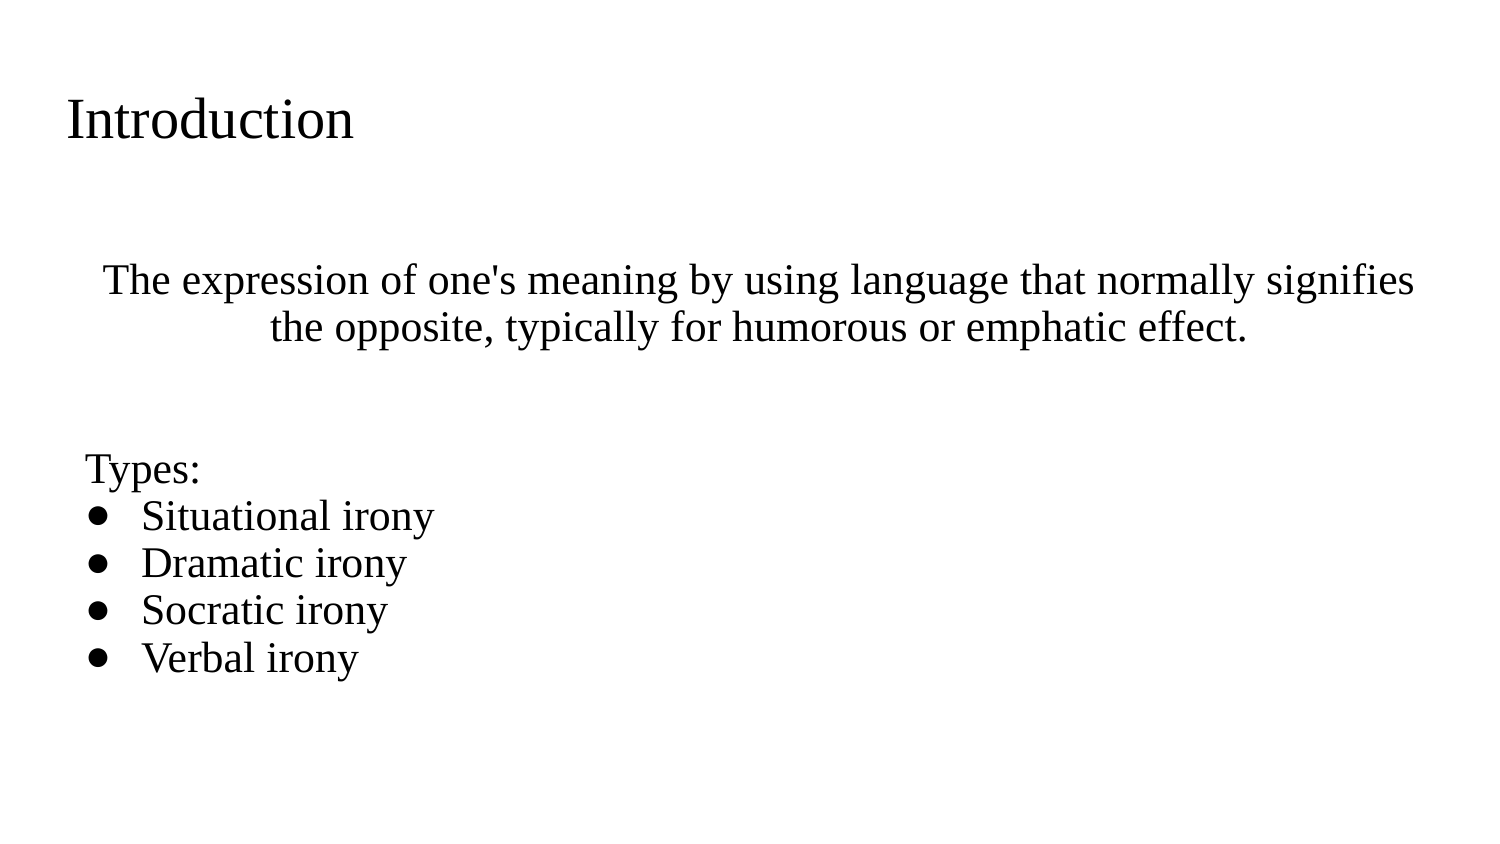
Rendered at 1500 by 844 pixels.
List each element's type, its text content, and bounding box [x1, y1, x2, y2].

list The expression of one's meaning by using language that normally signifies the opposite, typically for humorous or emphatic effect. Types: Situational irony Dramatic irony Socratic irony Verbal irony [51, 189, 1449, 750]
title Introduction [51, 72, 1449, 167]
